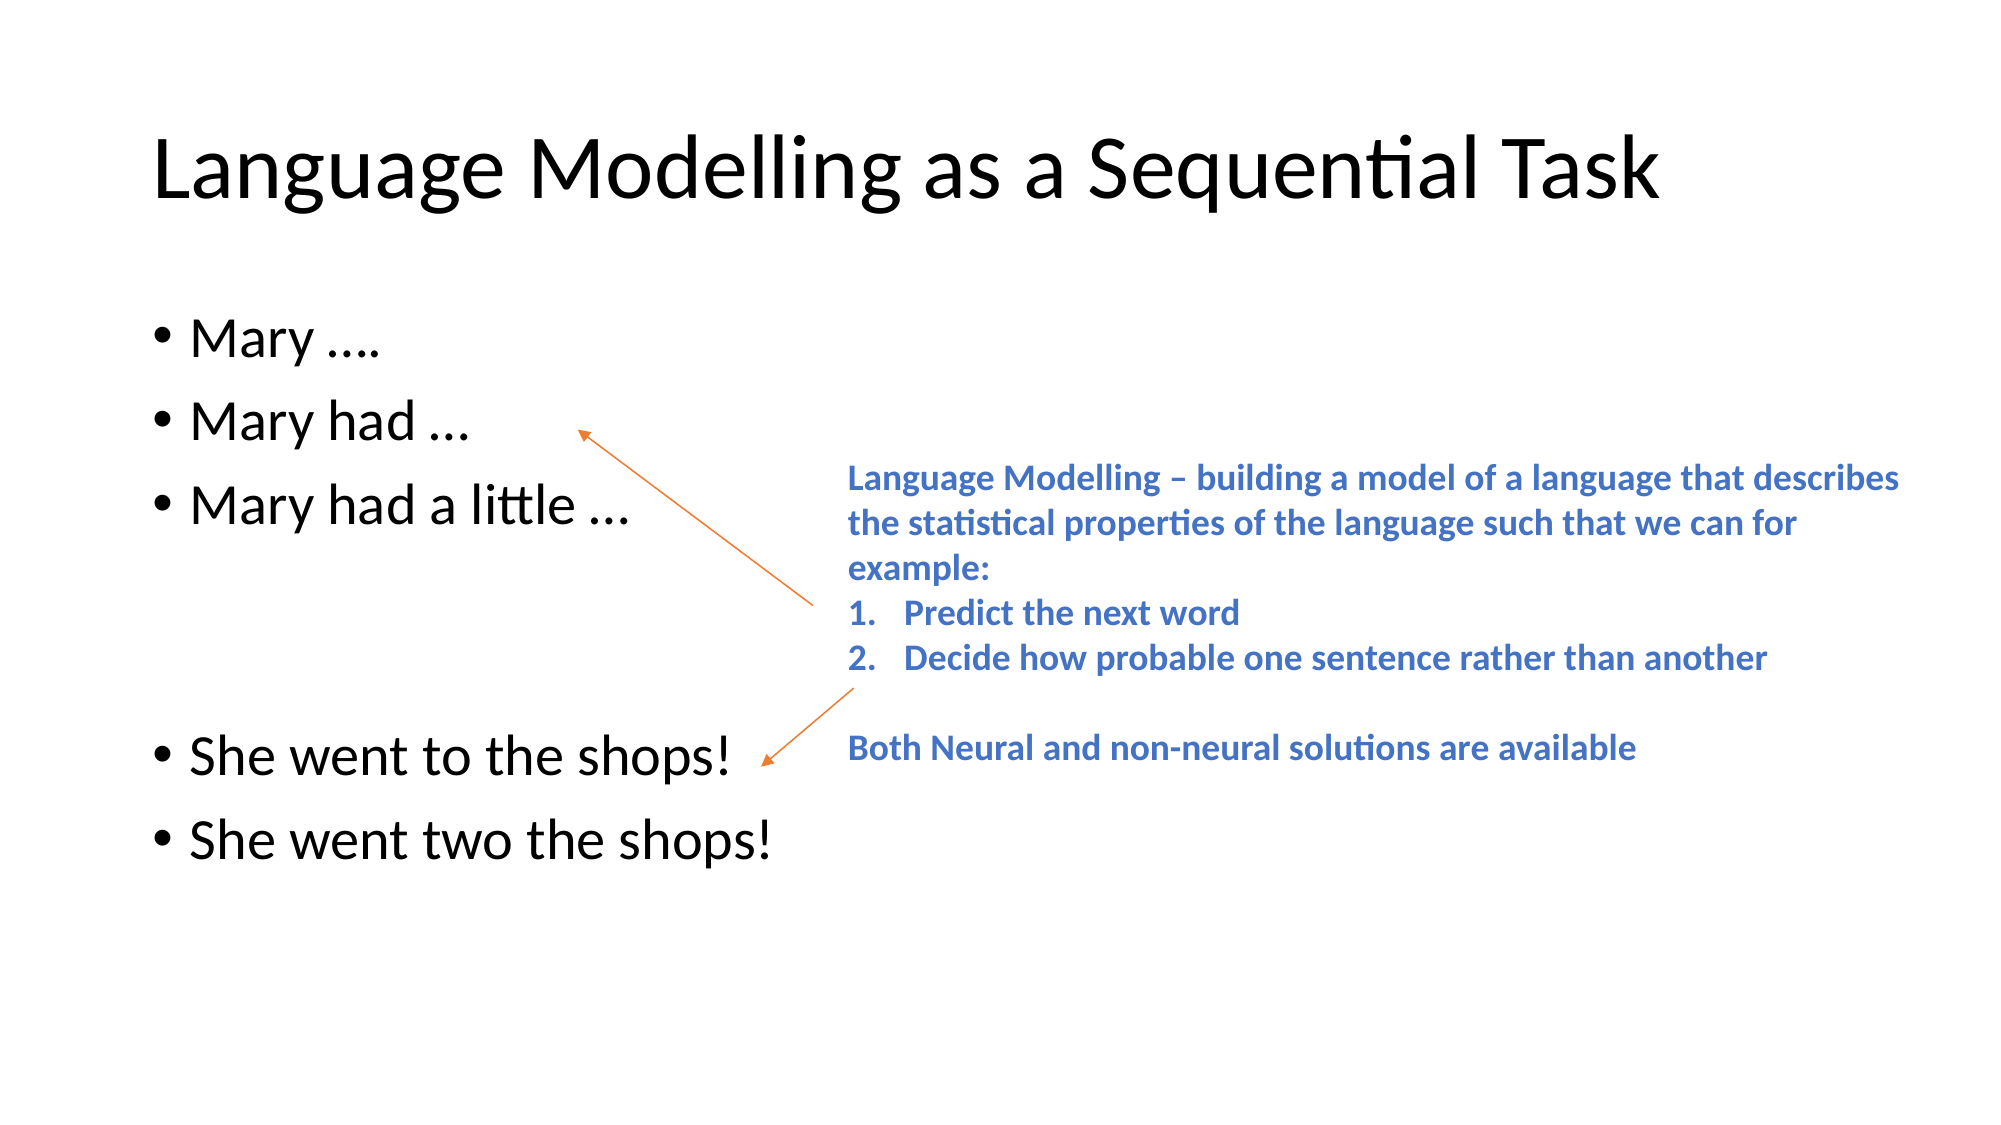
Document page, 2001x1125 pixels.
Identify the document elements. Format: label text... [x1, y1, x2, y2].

text_box Language Modelling – building a model of a language that describes the statistical properties of the language such that we can for example: Predict the next word Decide how probable one sentence rather than another Both Neural and non-neural solutions are available [832, 445, 1944, 776]
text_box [760, 687, 854, 767]
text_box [577, 429, 814, 606]
title Language Modelling as a Sequential Task [137, 59, 1863, 278]
list Mary …. Mary had … Mary had a little … She went to the shops! She went two the shops! [137, 299, 1863, 1014]
